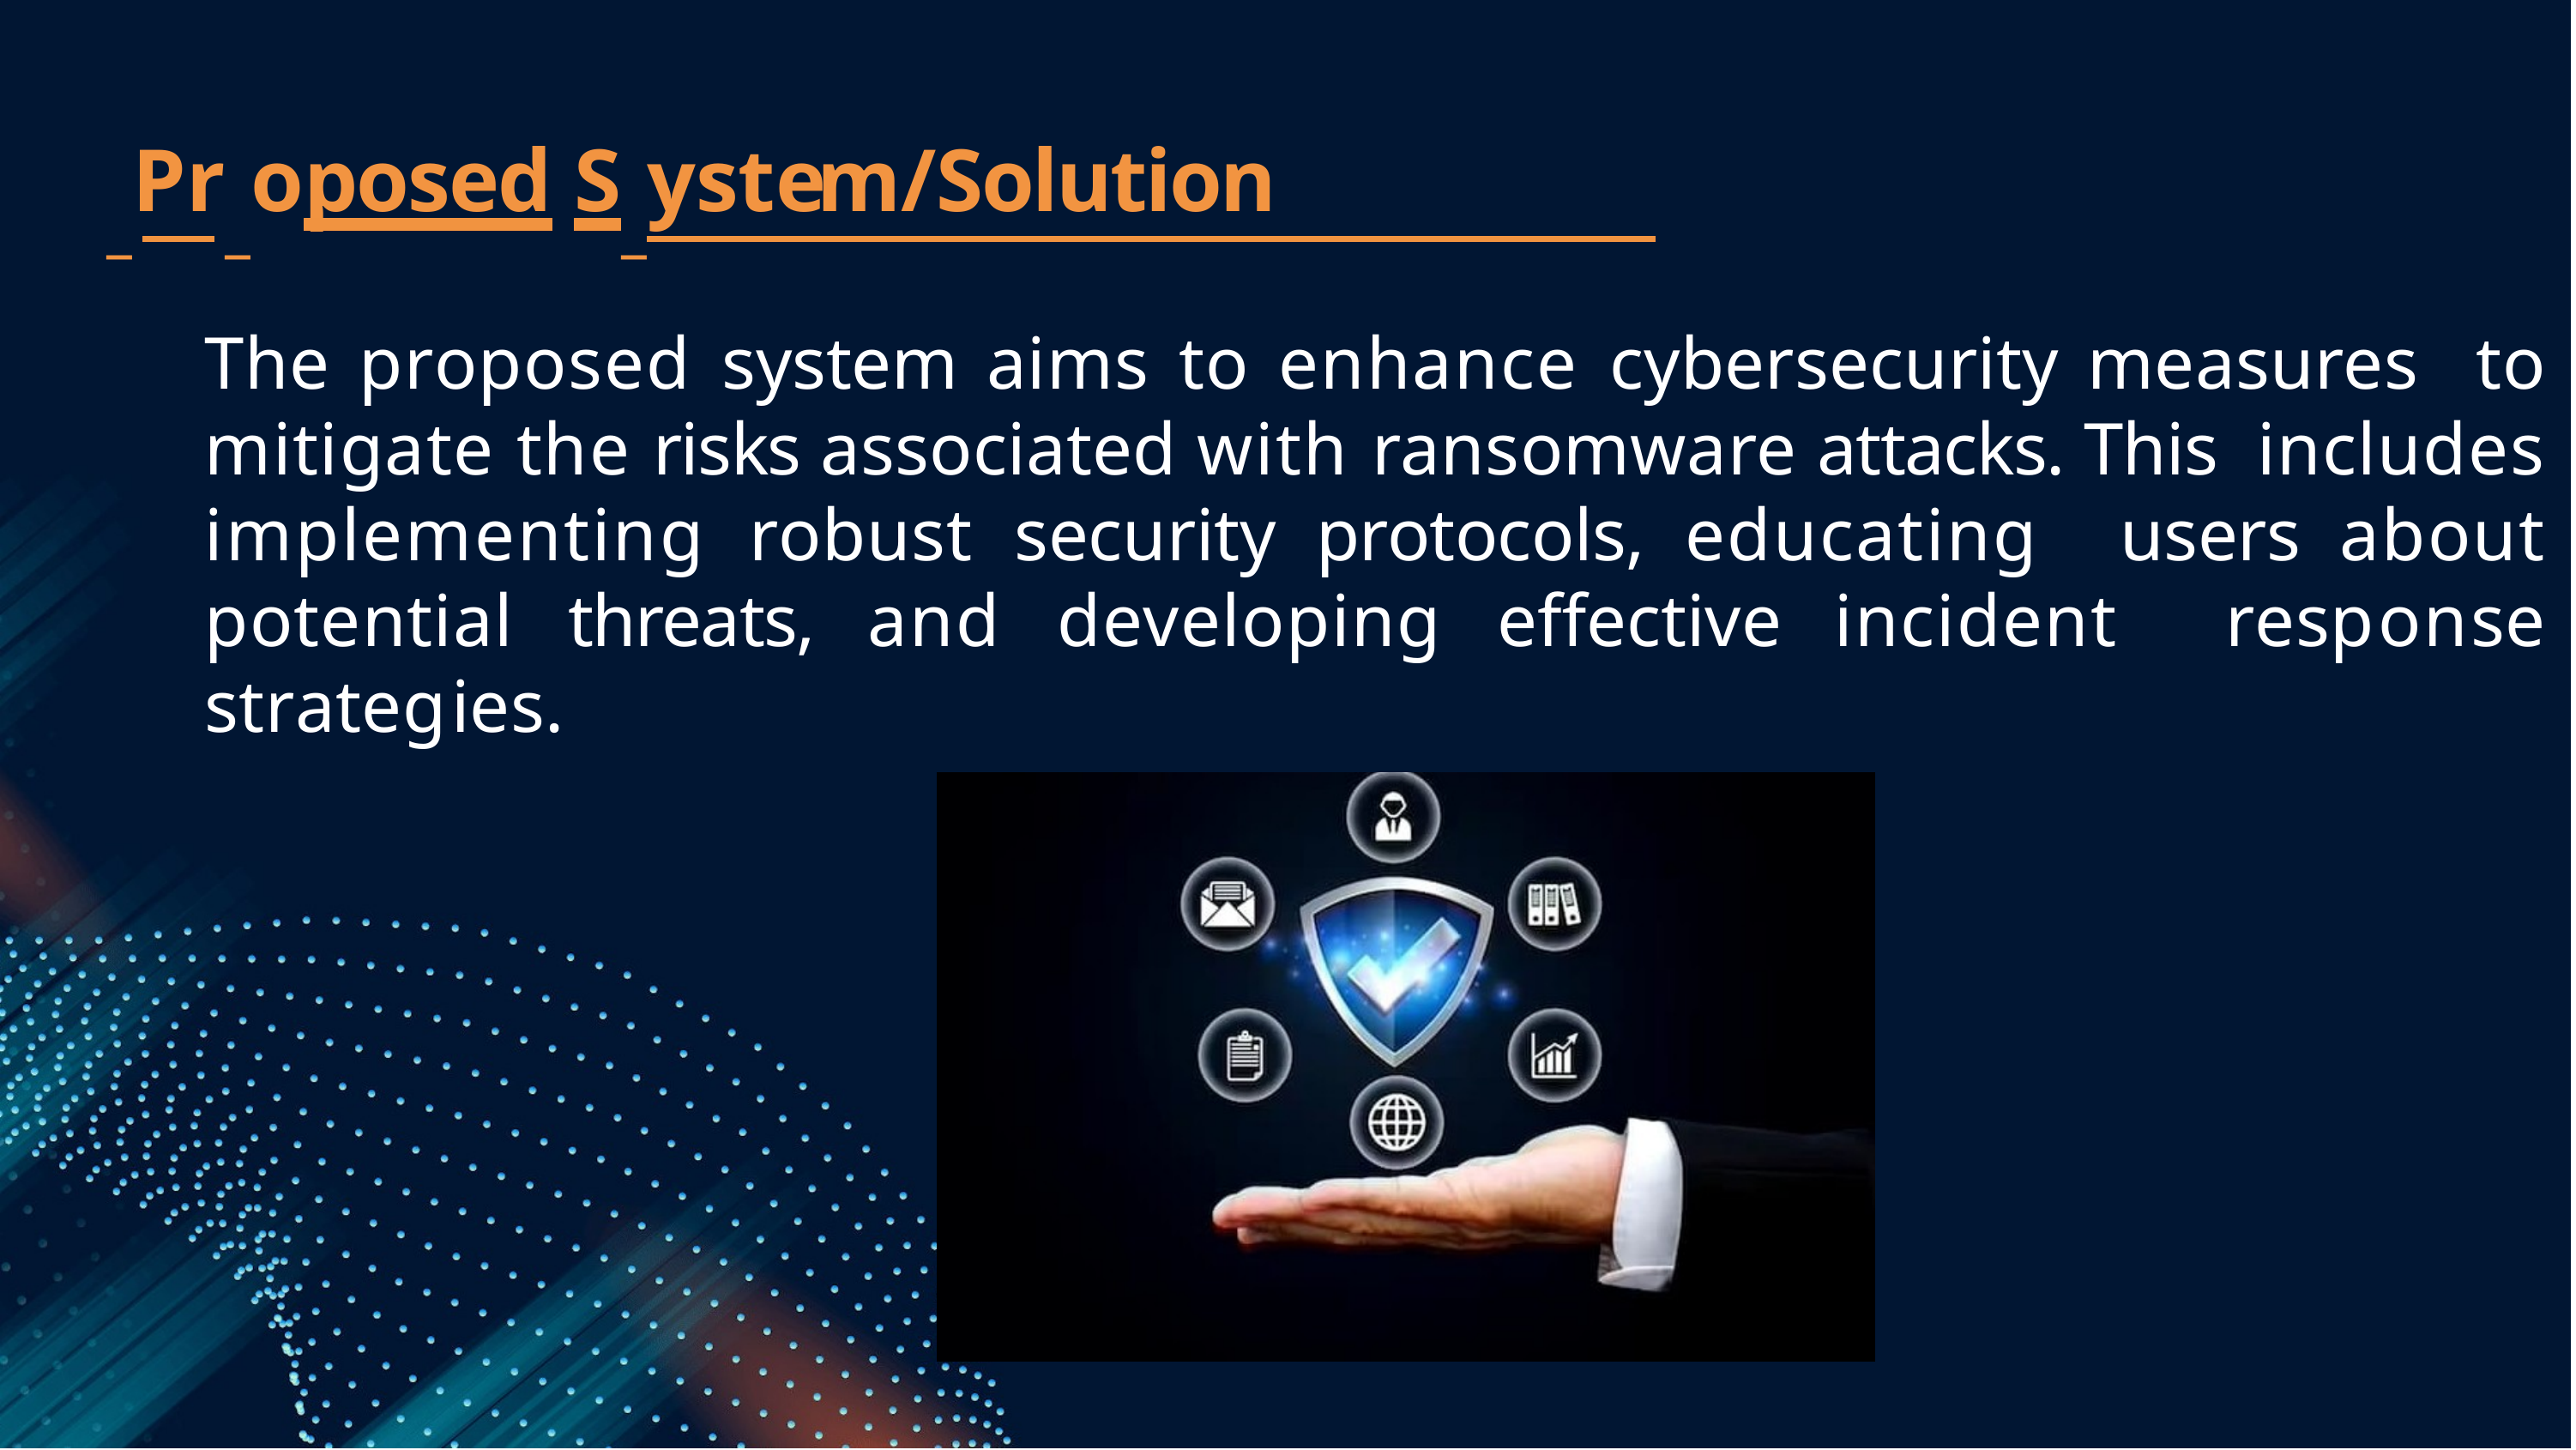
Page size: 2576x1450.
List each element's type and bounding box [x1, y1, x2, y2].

text_box [647, 236, 1876, 1362]
text_box [0, 0, 2571, 1448]
